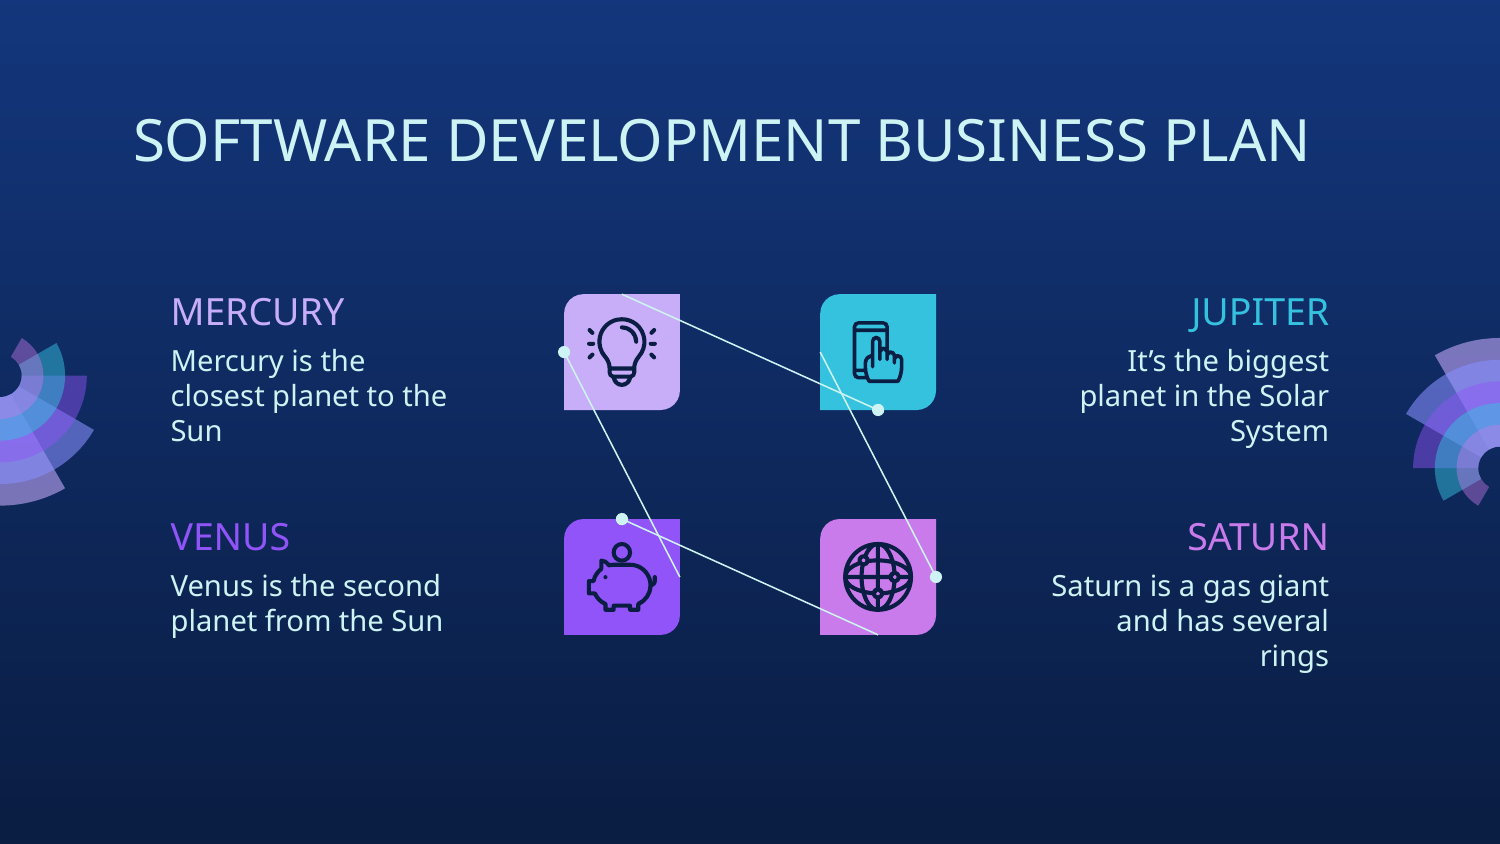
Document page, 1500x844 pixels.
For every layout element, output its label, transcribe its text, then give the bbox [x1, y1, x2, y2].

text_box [819, 495, 1345, 647]
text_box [586, 541, 658, 613]
title SOFTWARE DEVELOPMENT BUSINESS PLAN [118, 88, 1382, 183]
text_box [155, 495, 681, 647]
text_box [819, 270, 1345, 422]
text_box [586, 316, 658, 388]
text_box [155, 270, 681, 422]
